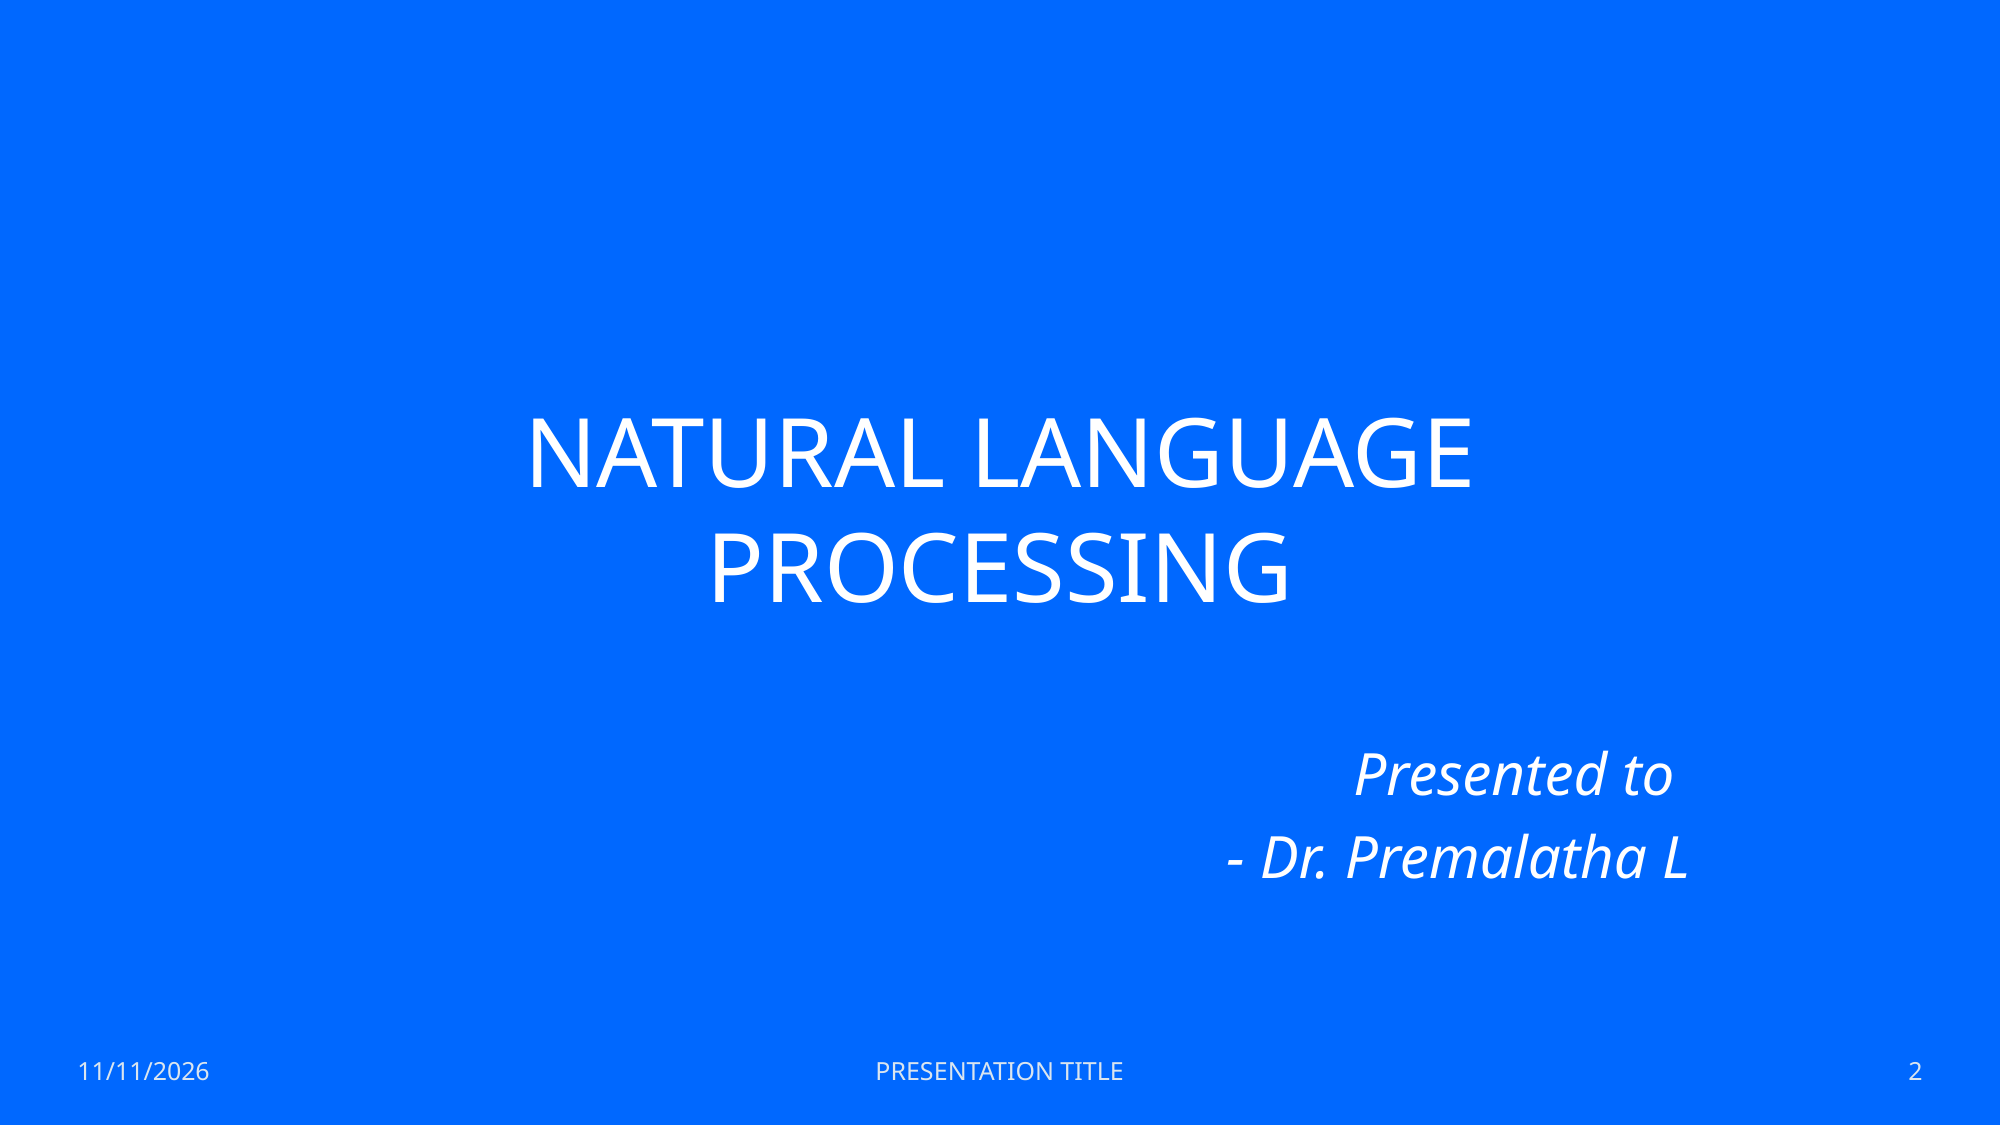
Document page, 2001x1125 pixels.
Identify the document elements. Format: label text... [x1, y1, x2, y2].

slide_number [62, 1042, 513, 1103]
footer PRESENTATION TITLE [662, 1042, 1338, 1103]
title NATURAL LANGUAGE PROCESSING [295, 276, 1705, 738]
slide_number 2 [1487, 1042, 1938, 1103]
list Presented to - Dr. Premalatha L [1128, 737, 1705, 849]
